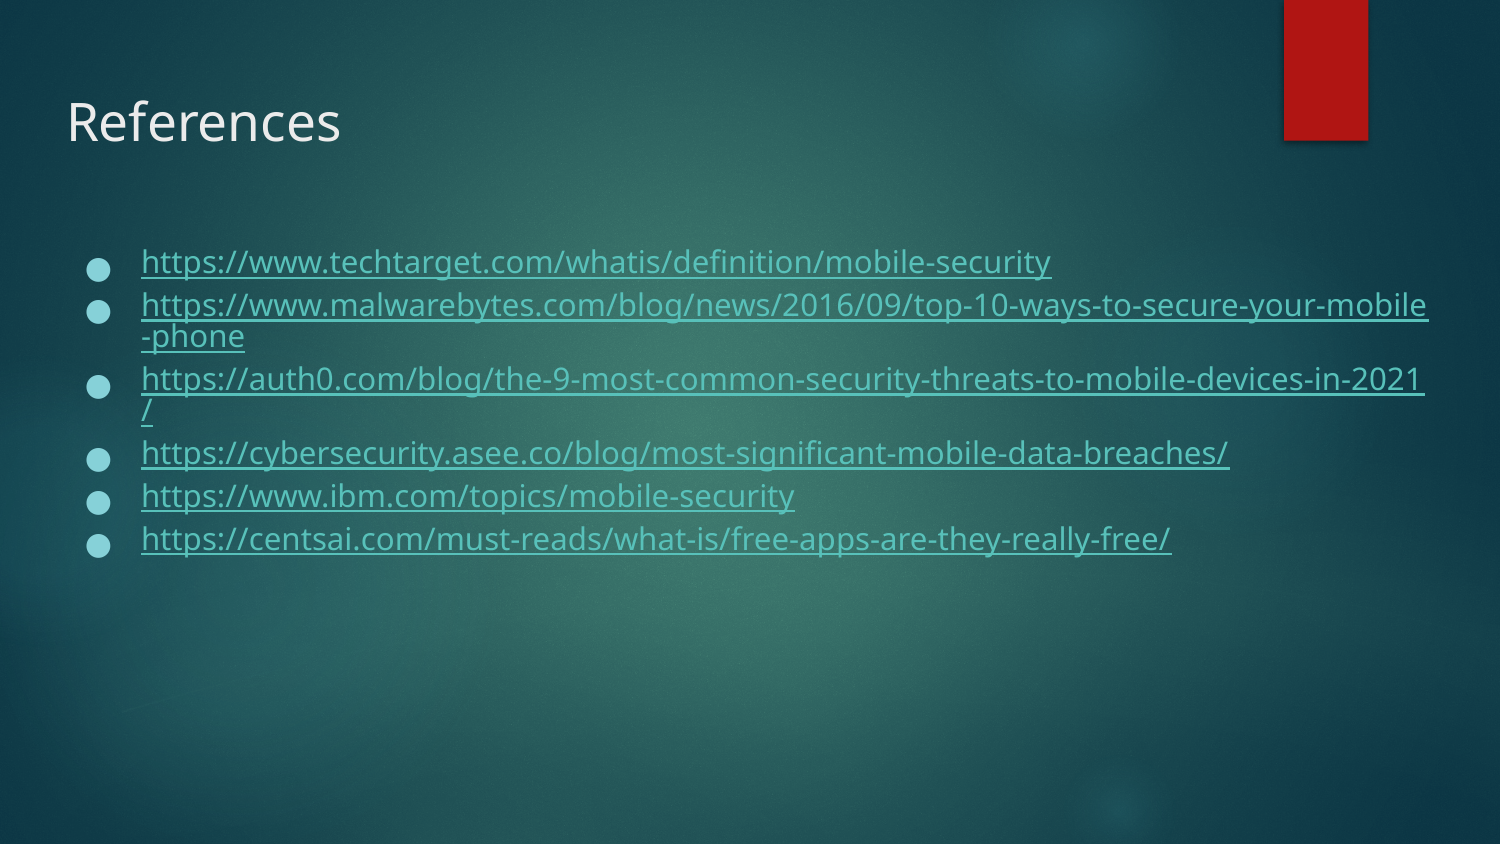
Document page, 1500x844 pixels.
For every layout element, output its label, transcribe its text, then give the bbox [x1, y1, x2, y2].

list https://www.techtarget.com/whatis/definition/mobile-security https://www.malwarebytes.com/blog/news/2016/09/top-10-ways-to-secure-your-mobile-phone https://auth0.com/blog/the-9-most-common-security-threats-to-mobile-devices-in-2021/ https://cybersecurity.asee.co/blog/most-significant-mobile-data-breaches/ https://www.ibm.com/topics/mobile-security https://centsai.com/must-reads/what-is/free-apps-are-they-really-free/ [51, 227, 1449, 789]
picture [0, 0, 1500, 844]
title References [51, 72, 1449, 167]
